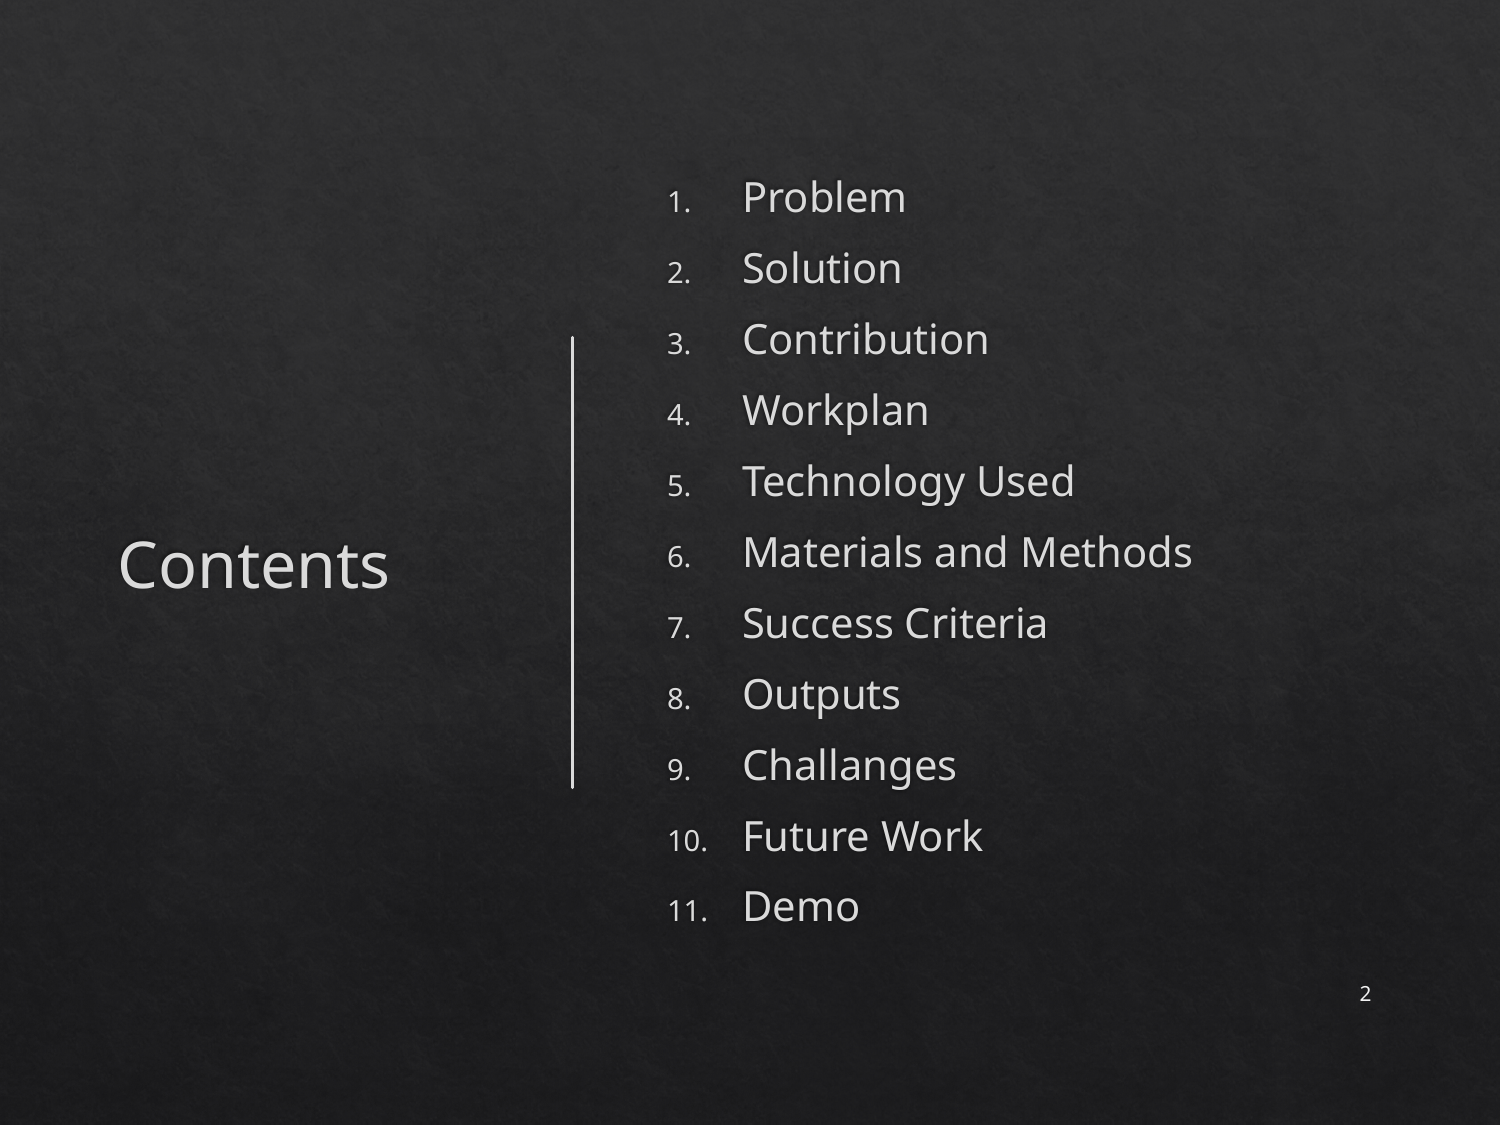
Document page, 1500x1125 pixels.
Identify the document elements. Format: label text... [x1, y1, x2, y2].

slide_number 2 [1293, 965, 1387, 1025]
text_box [0, 0, 1500, 1125]
list Problem Solution Contribution Workplan Technology Used Materials and Methods Success Criteria Outputs Challanges Future Work Demo [652, 149, 1421, 1125]
title Contents [102, 183, 532, 942]
